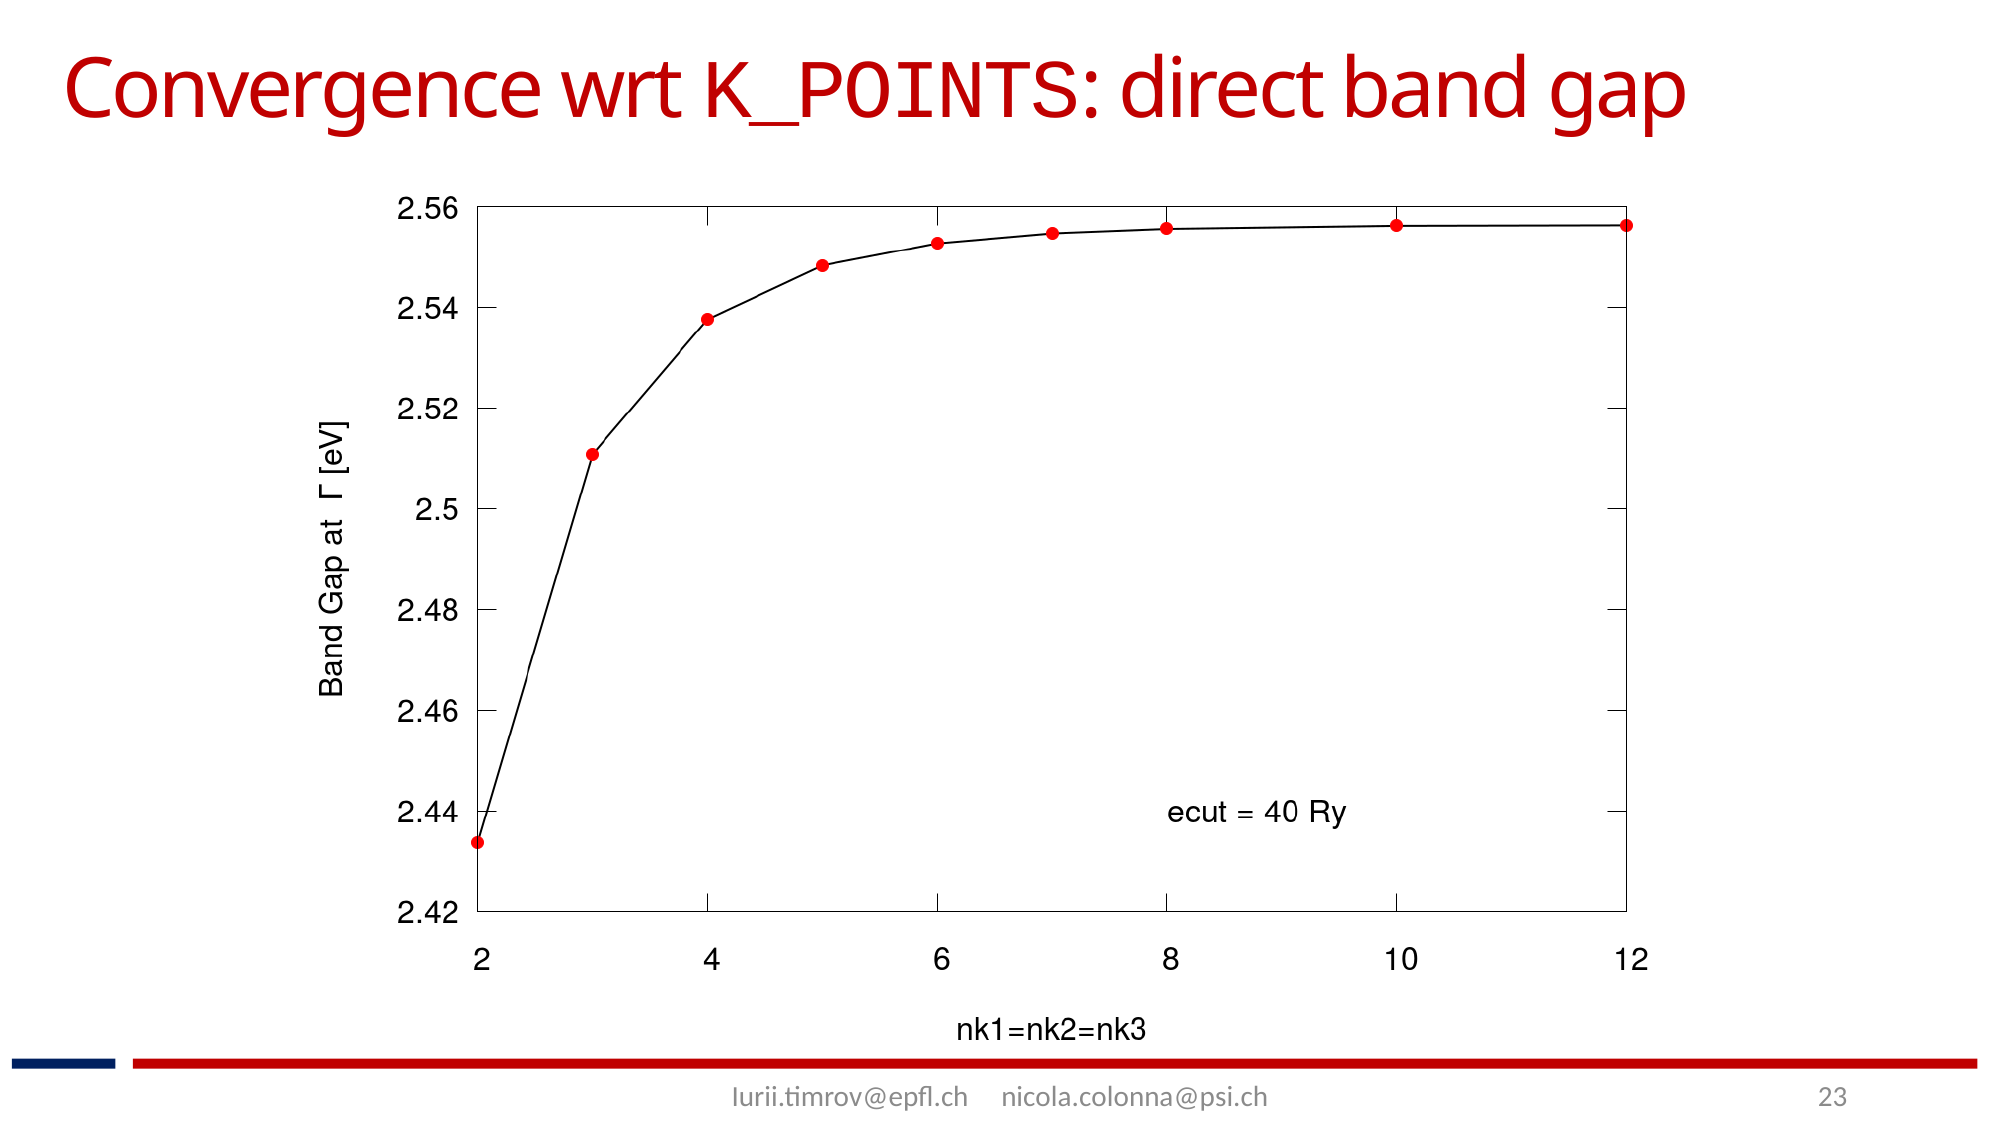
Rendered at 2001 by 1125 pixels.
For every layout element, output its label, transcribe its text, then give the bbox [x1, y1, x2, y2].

footer Iurii.timrov@epfl.ch nicola.colonna@psi.ch [662, 1065, 1338, 1125]
text_box Convergence wrt K_POINTS: direct band gap [62, 1, 1993, 167]
text_box [11, 1058, 116, 1070]
picture [297, 170, 1679, 1059]
slide_number 23 [1412, 1065, 1863, 1125]
text_box [132, 1058, 1978, 1070]
